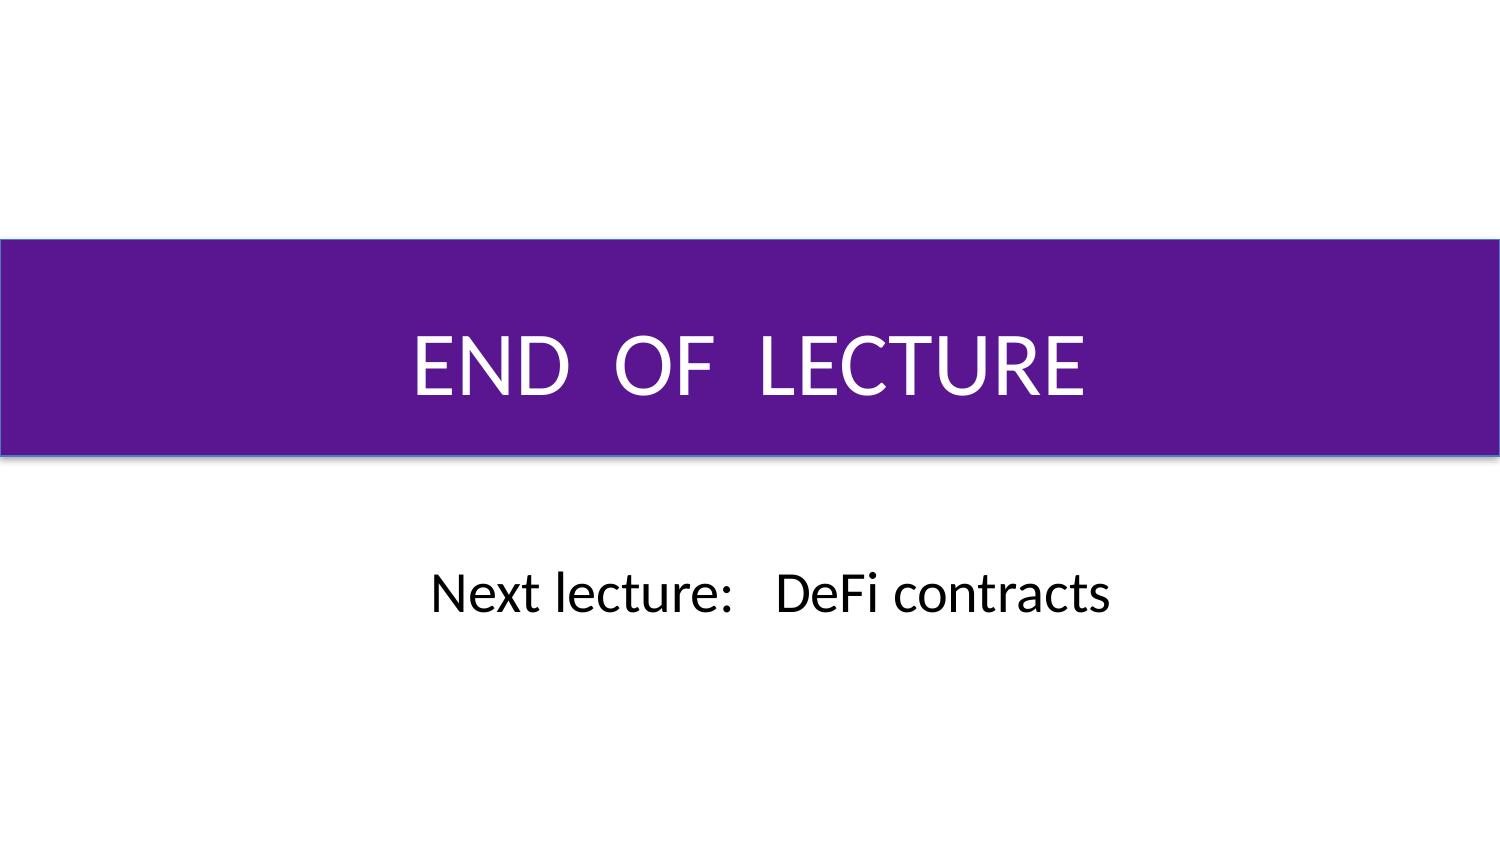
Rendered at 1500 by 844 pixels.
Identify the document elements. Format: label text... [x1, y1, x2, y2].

title END OF LECTURE [112, 296, 1388, 411]
subtitle Next lecture: DeFi contracts [184, 546, 1358, 763]
